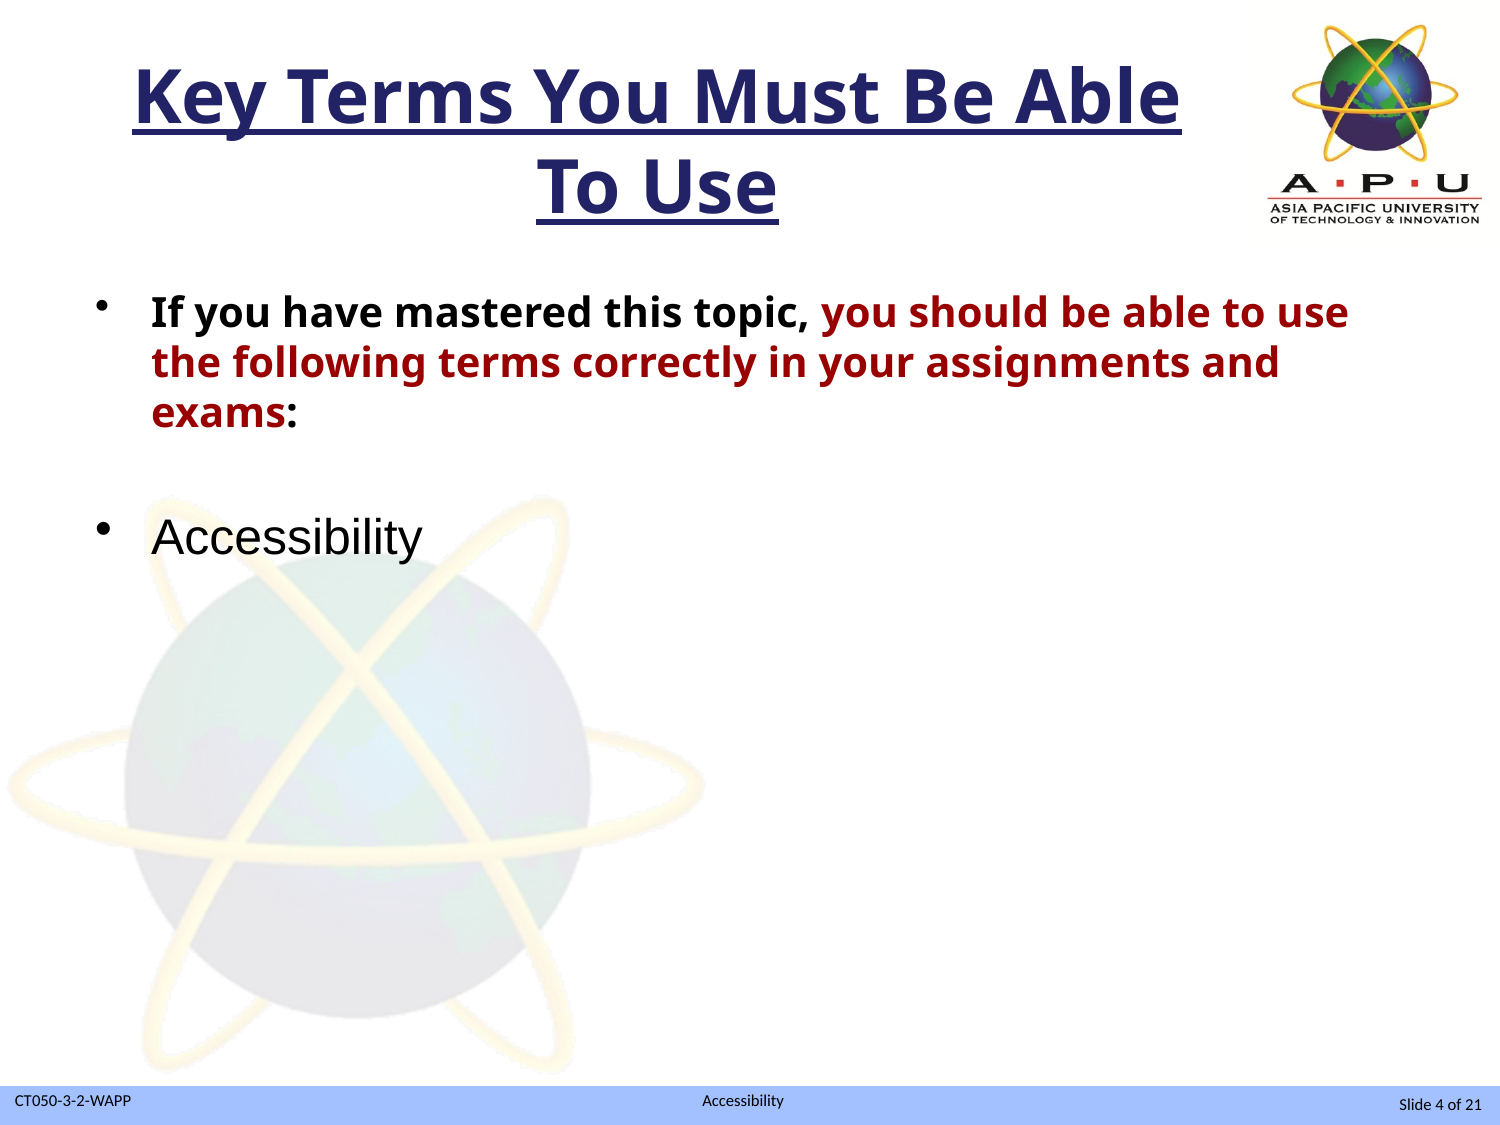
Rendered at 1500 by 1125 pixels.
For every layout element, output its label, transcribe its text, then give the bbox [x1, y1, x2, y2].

list If you have mastered this topic, you should be able to use the following terms correctly in your assignments and exams: Accessibility [79, 278, 1430, 1021]
title Key Terms You Must Be Able To Use [79, 45, 1235, 233]
picture [1251, 0, 1500, 249]
